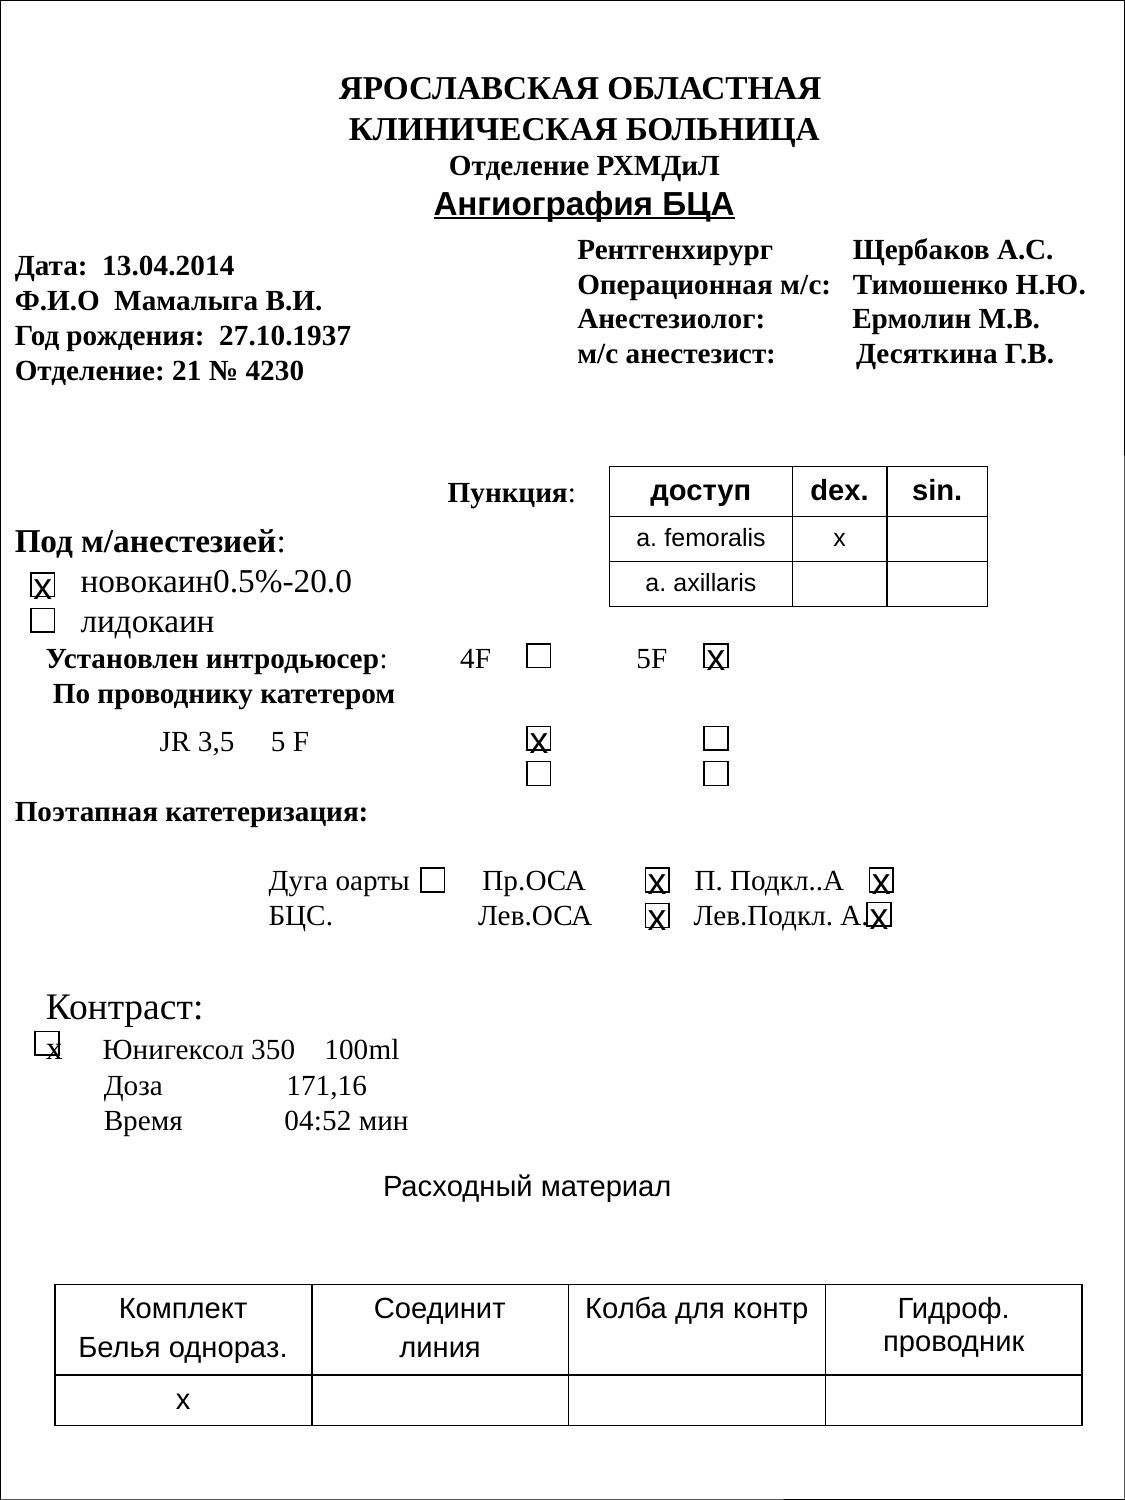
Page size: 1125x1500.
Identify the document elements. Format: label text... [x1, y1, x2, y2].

text_box х [867, 902, 891, 926]
table_header Колба для контр [569, 1285, 825, 1374]
text_box х [704, 643, 728, 668]
table_cell [888, 517, 987, 561]
text_box [420, 868, 445, 892]
text_box Контраст: х Юнигексол 350 100ml Доза 171,16 Время 04:52 мин [31, 1009, 590, 1160]
table_header sin. [888, 467, 987, 516]
text_box Установлен интродьюсер: 4F 5F По проводнику катетером [30, 631, 980, 714]
text_box ЯРОСЛАВСКАЯ ОБЛАСТНАЯ КЛИНИЧЕСКАЯ БОЛЬНИЦА Отделение РХМДиЛ Ангиография БЦА [78, 53, 1091, 275]
text_box х [645, 903, 669, 928]
text_box х [527, 726, 551, 750]
table_cell [826, 1376, 1081, 1425]
table_cell a. axillaris [610, 562, 792, 606]
table_header Соединит линия [313, 1285, 568, 1374]
text_box х [645, 868, 669, 892]
text_box х [31, 572, 55, 597]
text_box х [869, 868, 894, 892]
text_box [35, 1031, 59, 1055]
text_box JR 3,5 5 F Поэтапная катетеризация: Дуга оарты Пр.ОСА П. Подкл..А БЦС. Лев.ОСА Лев.Подкл. А. [1, 714, 1125, 1009]
table_header Гидроф. проводник [826, 1285, 1081, 1374]
text_box [527, 761, 551, 786]
text_box [31, 608, 55, 632]
text_box Рентгенхирург Щербаков А.С. Операционная м/с: Тимошенко Н.Ю. Анестезиолог: Ермолин М.В. м/с анестезист: Десяткина Г.В. [562, 222, 1125, 378]
text_box [527, 643, 551, 668]
text_box [1, 159, 497, 442]
text_box [704, 726, 728, 750]
table_header dex. [793, 467, 886, 516]
table_cell х [793, 517, 886, 561]
table_cell a. femoralis [610, 517, 792, 561]
text_box [704, 761, 728, 786]
table_cell [888, 562, 987, 606]
table_header доступ [610, 467, 792, 516]
text_box Дата: 13.04.2014 Ф.И.О Мамалыга В.И. Год рождения: 27.10.1937 Отделение: 21 № 4230 [0, 187, 434, 446]
table_cell [313, 1376, 568, 1425]
text_box Расходный материал [1, 1160, 1090, 1315]
text_box Под м/анестезией: новокаин0.5%-20.0 лидокаин [1, 442, 513, 714]
table_cell [569, 1376, 825, 1425]
table_cell [793, 562, 886, 606]
text_box Пункция: [432, 466, 592, 517]
table_header Комплект Белья однораз. [56, 1285, 311, 1374]
table_cell х [56, 1376, 311, 1425]
